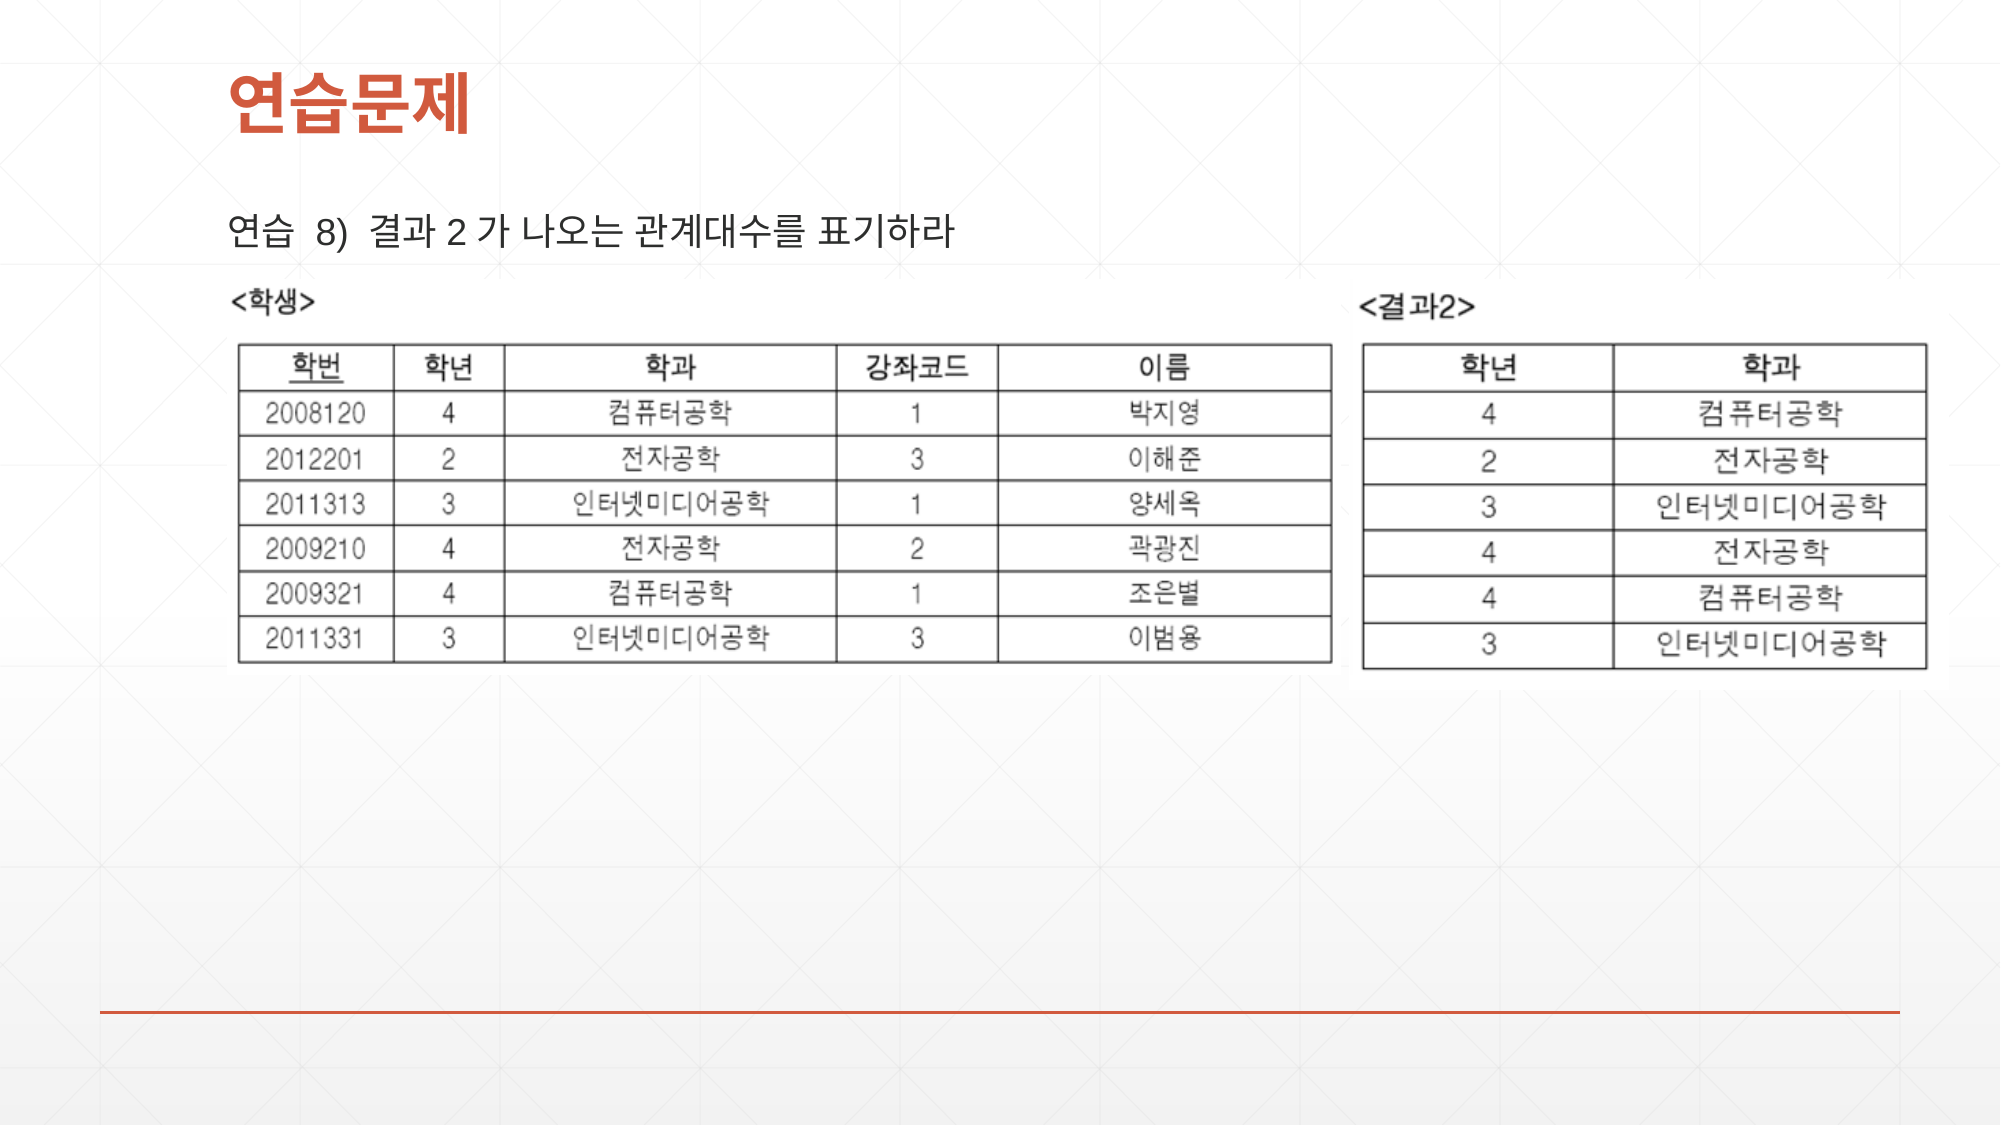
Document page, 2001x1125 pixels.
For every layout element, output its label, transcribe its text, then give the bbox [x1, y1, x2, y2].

title 연습문제 [212, 58, 1788, 150]
picture [227, 279, 1341, 675]
text_box 연습 8) 결과2가 나오는 관계대수를 표기하라 [212, 200, 1949, 261]
picture [1349, 279, 1949, 690]
